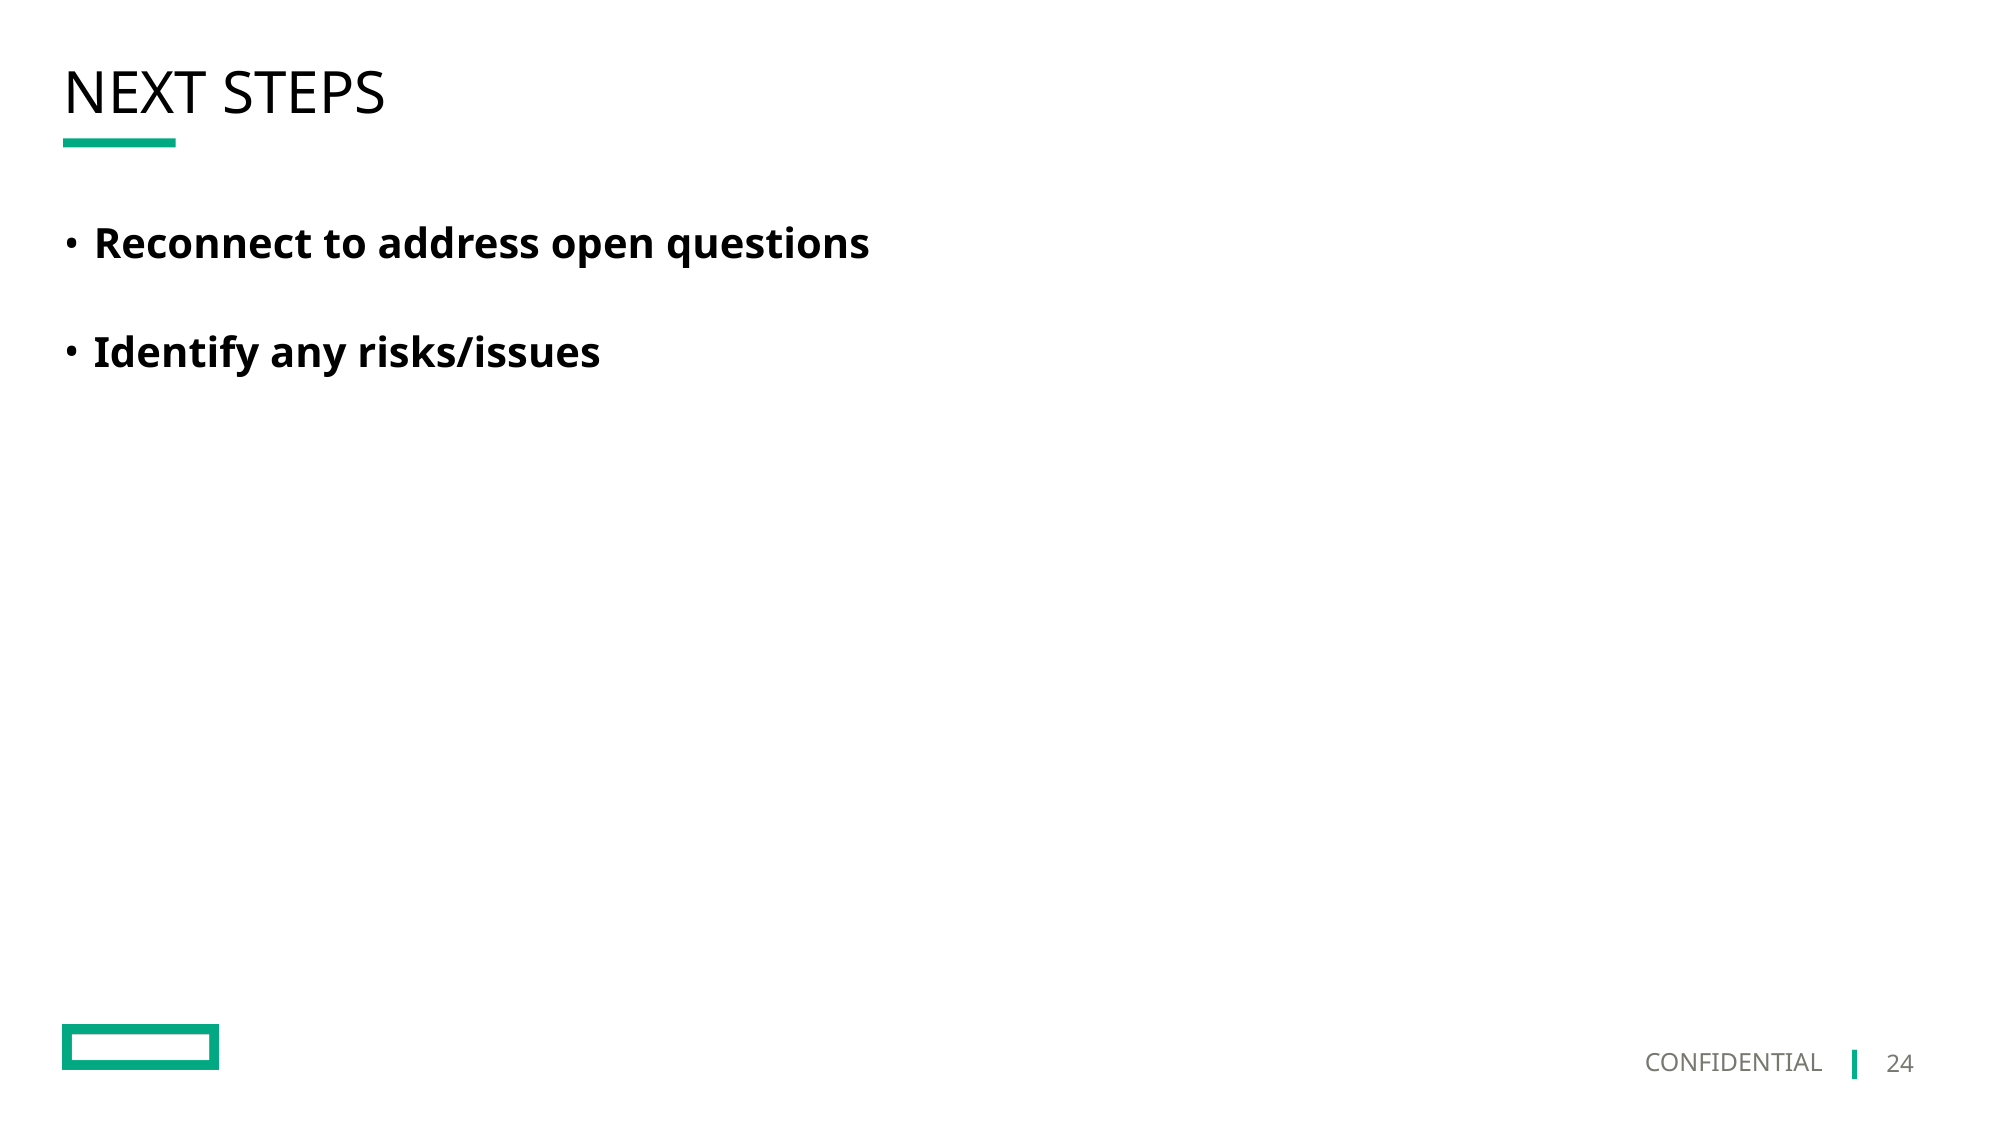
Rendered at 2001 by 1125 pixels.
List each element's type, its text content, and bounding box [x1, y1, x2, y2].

picture [1852, 1043, 1857, 1079]
footer Confidential [1162, 1039, 1837, 1076]
slide_number 24 [1837, 1033, 1950, 1094]
title Next Steps [63, 63, 1938, 134]
list Reconnect to address open questions Identify any risks/issues [63, 167, 1938, 961]
picture [62, 1024, 219, 1070]
